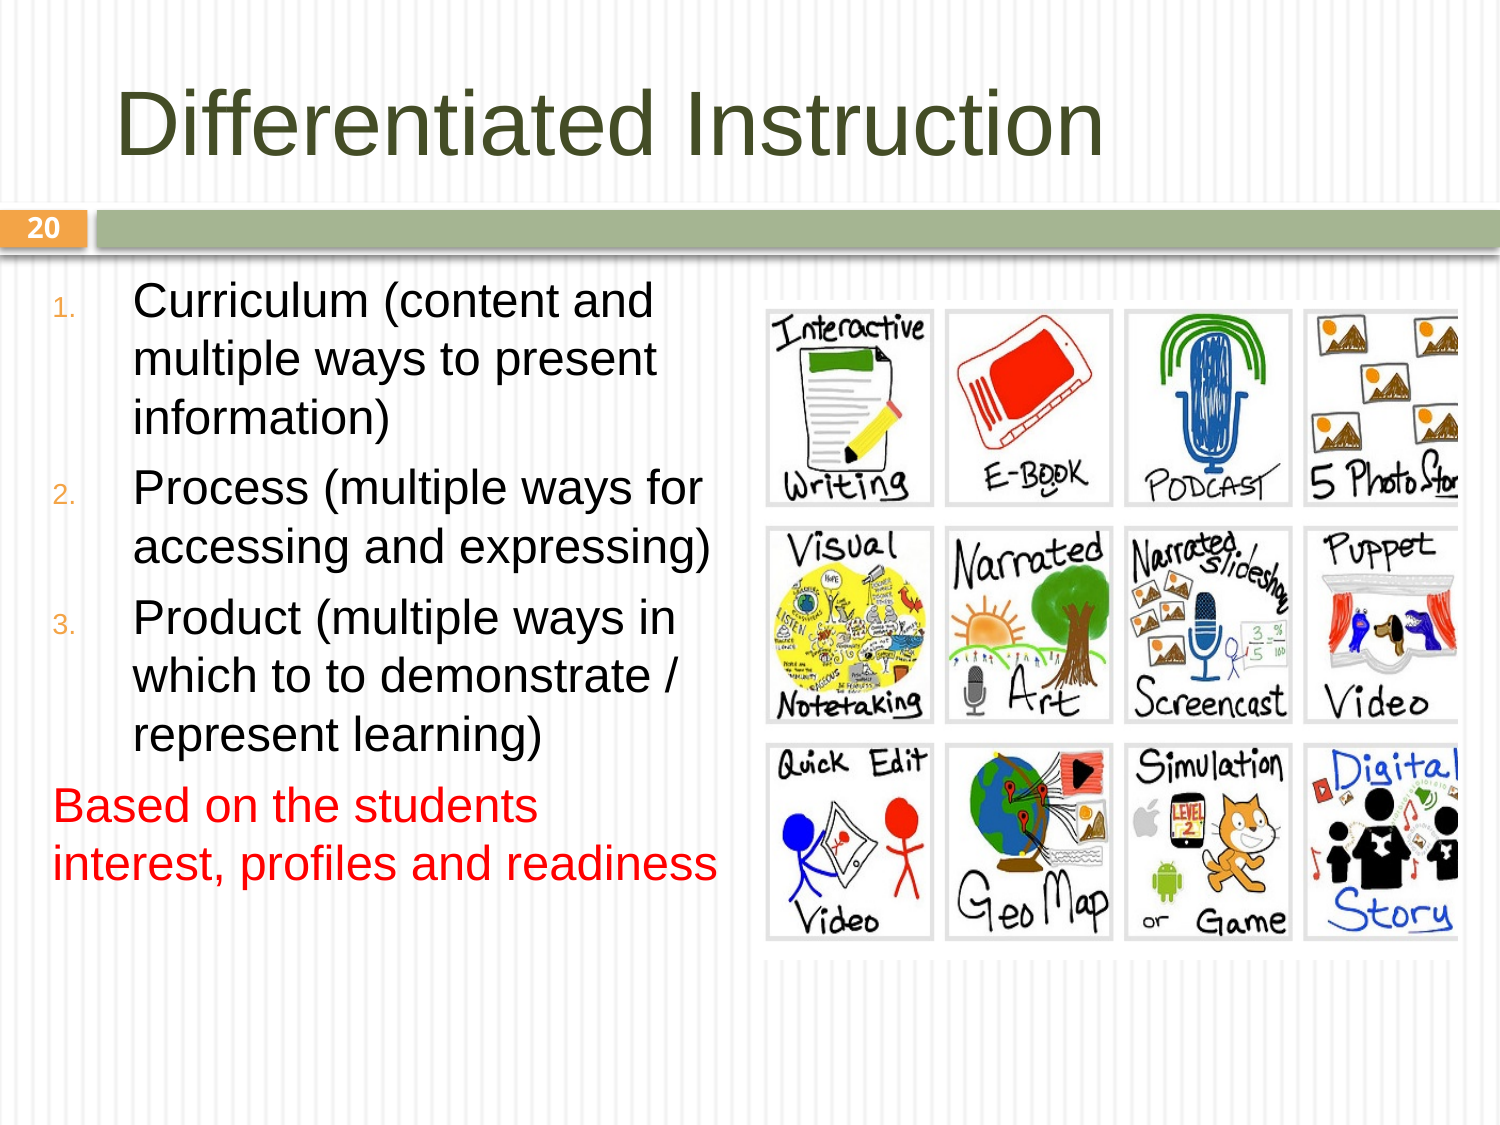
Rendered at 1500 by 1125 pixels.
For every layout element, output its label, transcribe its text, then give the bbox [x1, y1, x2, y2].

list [737, 299, 1459, 960]
slide_number 20 [0, 208, 88, 249]
list Curriculum (content and multiple ways to present information) Process (multiple ways for accessing and expressing) Product (multiple ways in which to to demonstrate / represent learning) Based on the students interest, profiles and readiness [37, 260, 738, 1011]
title Differentiated Instruction [99, 37, 1438, 200]
